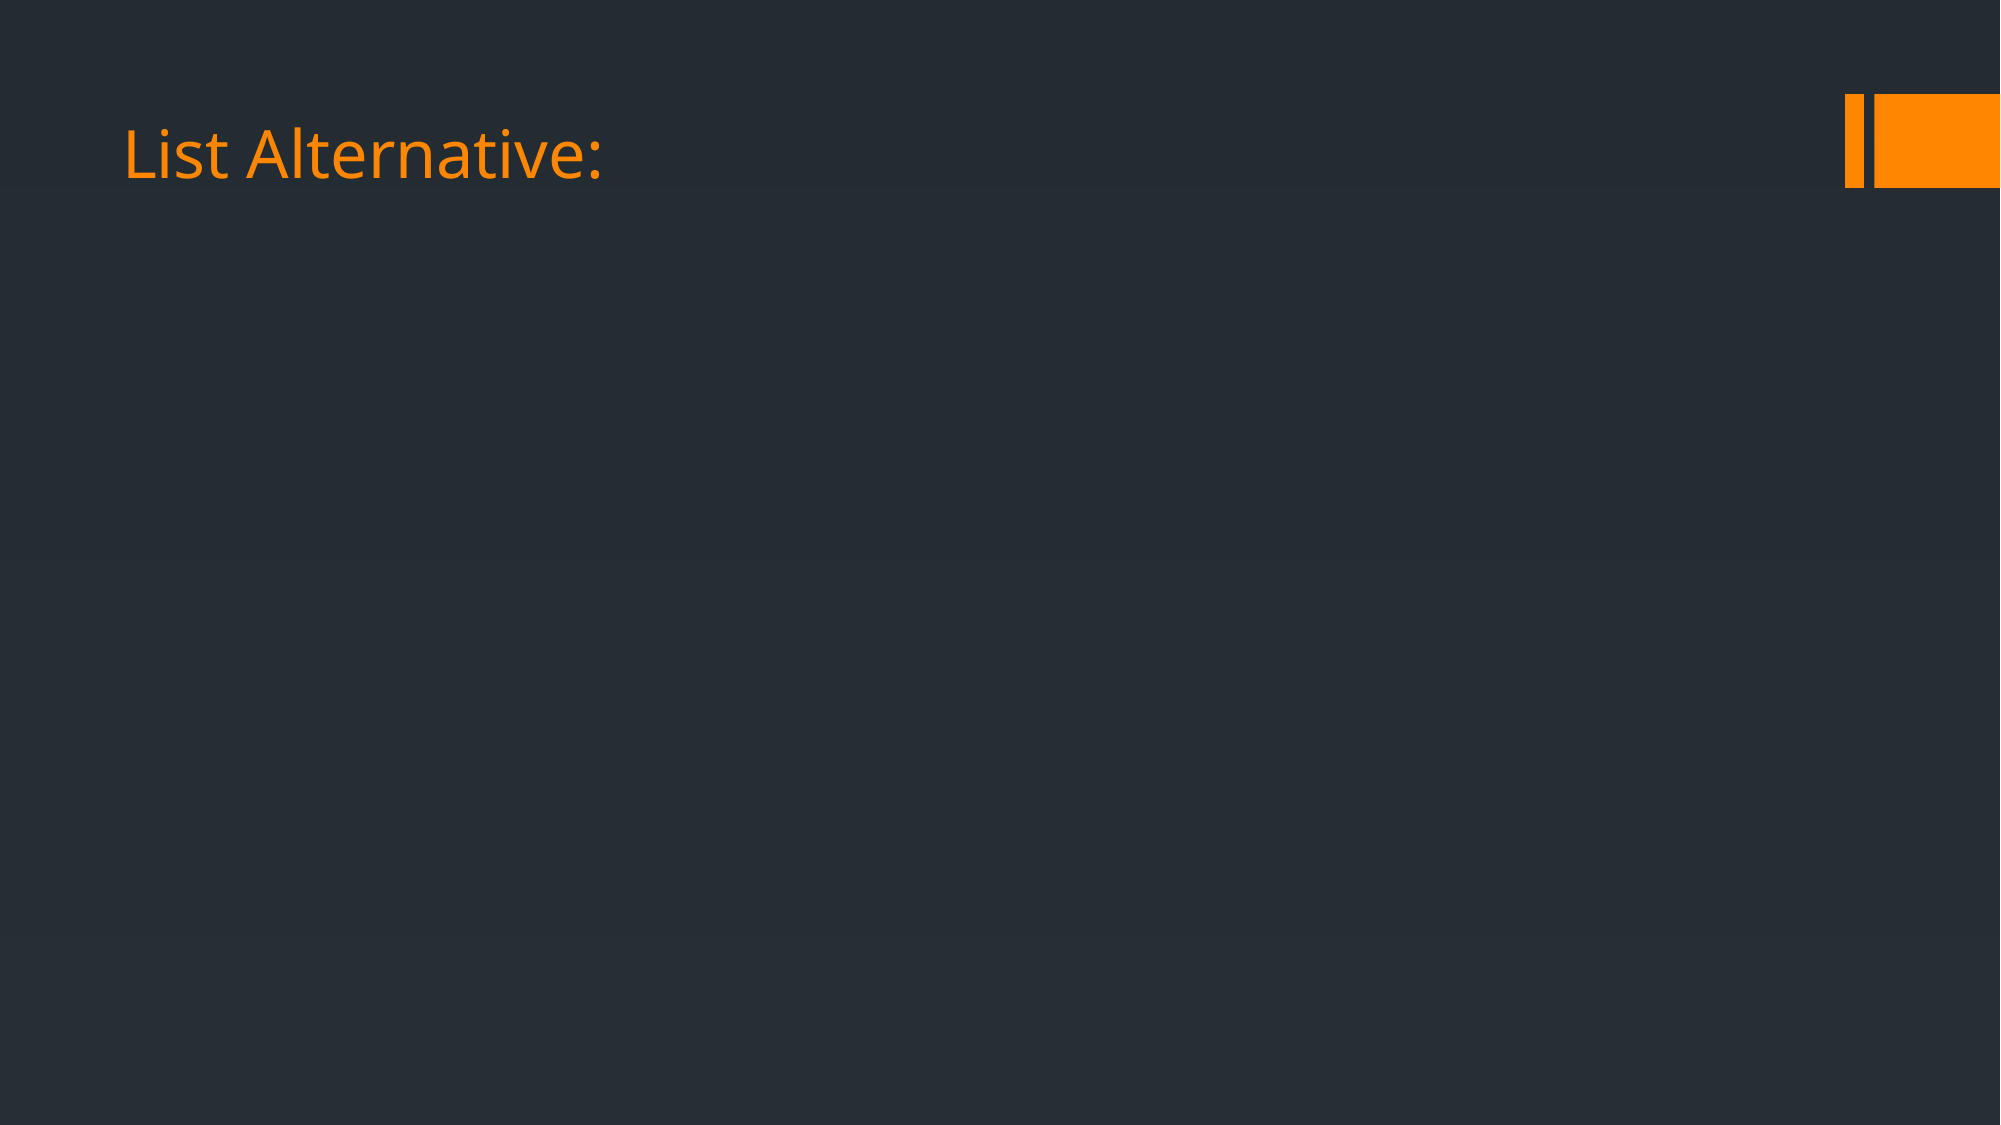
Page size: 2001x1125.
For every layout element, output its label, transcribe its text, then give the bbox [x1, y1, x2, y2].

title List Alternative: [107, 54, 717, 200]
